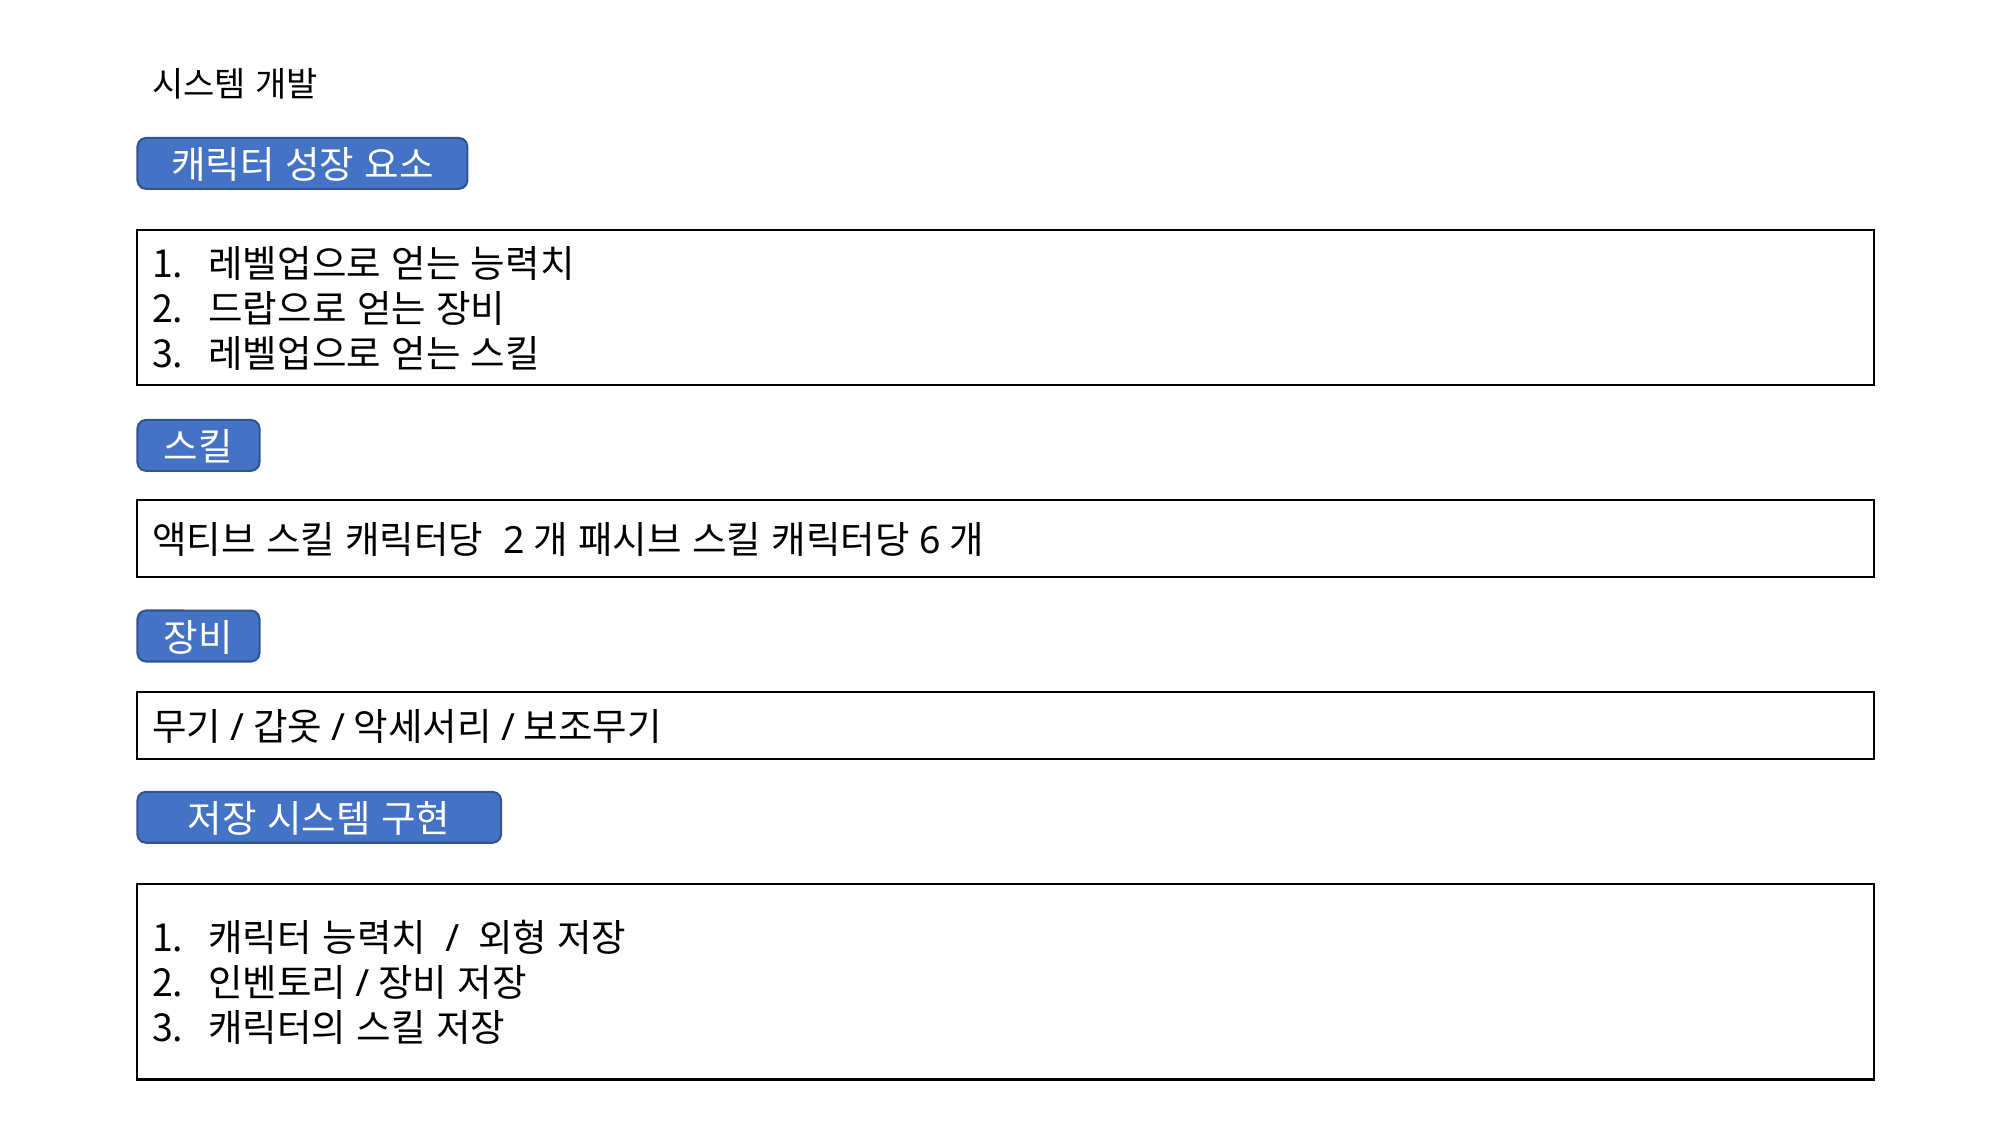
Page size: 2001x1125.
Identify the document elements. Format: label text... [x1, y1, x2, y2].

text_box 액티브 스킬 캐릭터당 2개 패시브 스킬 캐릭터당6개 [136, 499, 1875, 578]
text_box 캐릭터 능력치 / 외형 저장 인벤토리/장비 저장 캐릭터의 스킬 저장 [136, 883, 1875, 1081]
text_box 스킬 [136, 418, 261, 472]
text_box 저장 시스템 구현 [136, 790, 503, 844]
text_box 무기/갑옷/악세서리/보조무기 [136, 691, 1875, 760]
text_box 캐릭터 성장 요소 [136, 136, 469, 190]
text_box 레벨업으로 얻는 능력치 드랍으로 얻는 장비 레벨업으로 얻는 스킬 [136, 229, 1875, 386]
text_box 장비 [136, 609, 261, 663]
title 시스템 개발 [137, 59, 1509, 112]
